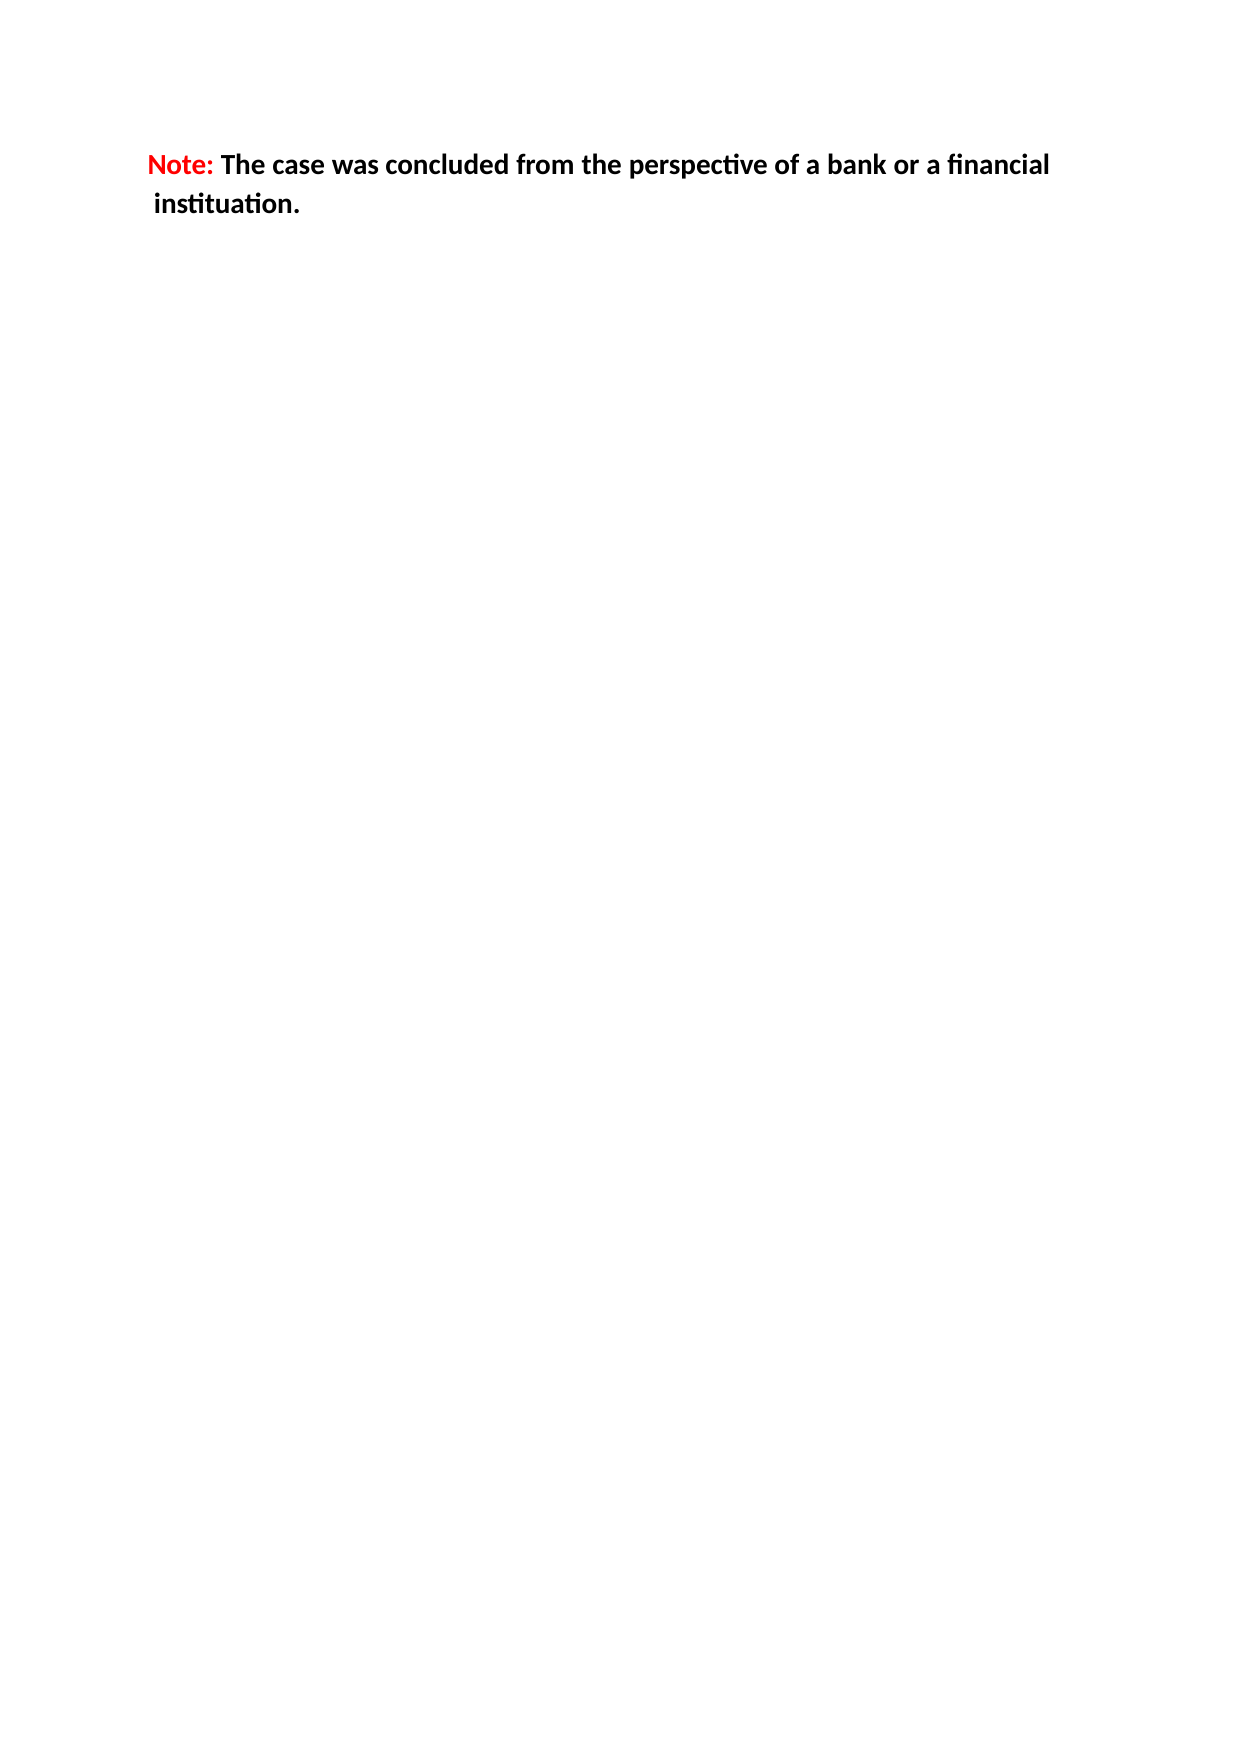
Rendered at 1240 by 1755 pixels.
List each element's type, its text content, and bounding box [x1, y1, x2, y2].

text_box Note: The case was concluded from the perspective of a bank or a financial instituation. [145, 140, 1055, 220]
